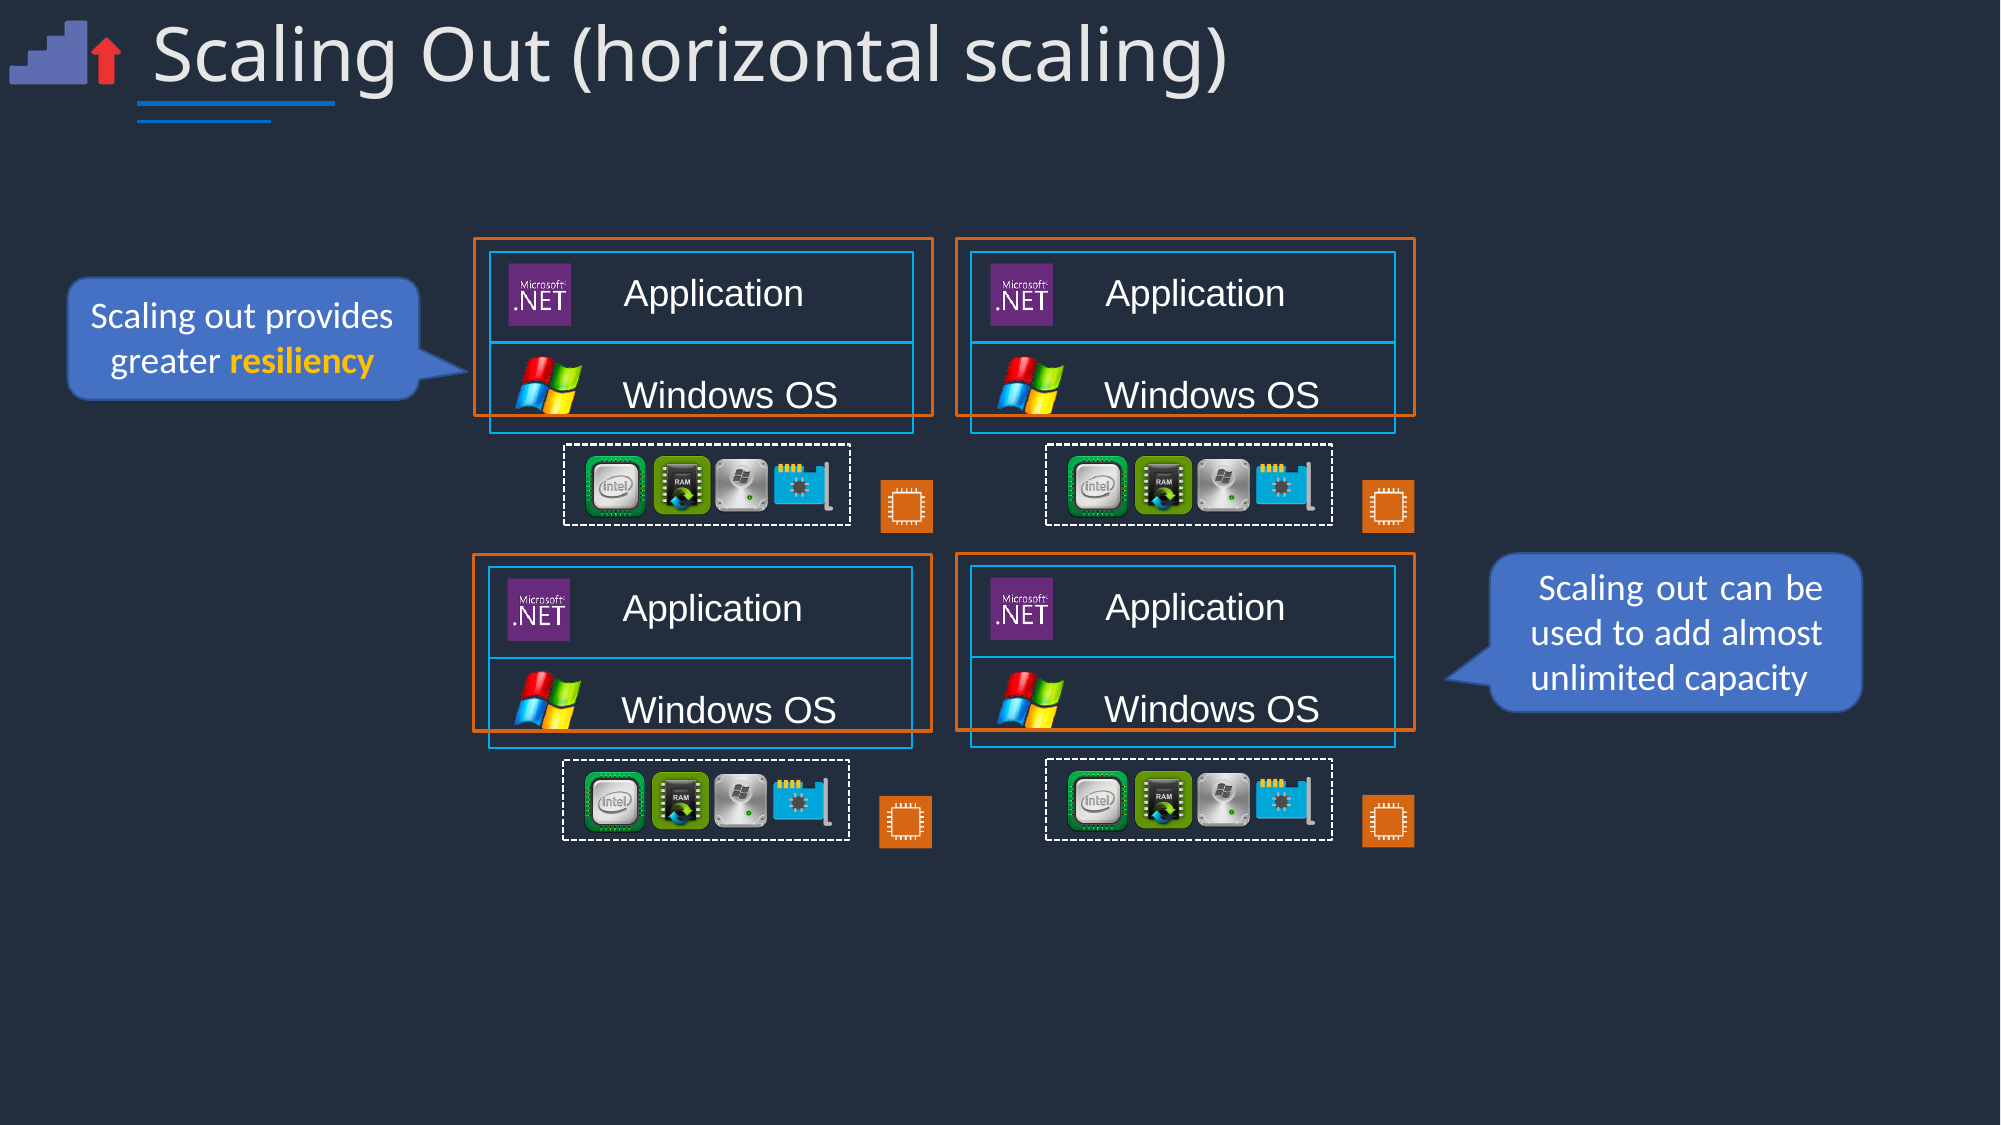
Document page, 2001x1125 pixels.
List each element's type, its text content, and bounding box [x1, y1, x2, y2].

text_box Application Windows OS [473, 554, 932, 732]
title Scaling Out (horizontal scaling) [135, 4, 1649, 194]
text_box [1044, 757, 1334, 842]
text_box Application Windows OS [474, 238, 933, 416]
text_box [562, 443, 852, 527]
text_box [561, 758, 851, 842]
text_box Application Windows OS [956, 553, 1415, 731]
picture [990, 262, 1053, 326]
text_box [970, 250, 1397, 435]
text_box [487, 565, 914, 750]
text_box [1044, 443, 1334, 527]
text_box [1362, 479, 1415, 534]
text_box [879, 795, 933, 849]
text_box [1362, 794, 1415, 848]
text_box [880, 479, 934, 534]
picture [990, 577, 1053, 641]
picture [508, 262, 572, 326]
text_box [488, 250, 915, 435]
picture [507, 578, 571, 641]
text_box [1443, 551, 1864, 714]
picture [0, 0, 130, 118]
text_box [66, 276, 469, 401]
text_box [970, 564, 1397, 749]
text_box Application Windows OS [956, 238, 1415, 416]
